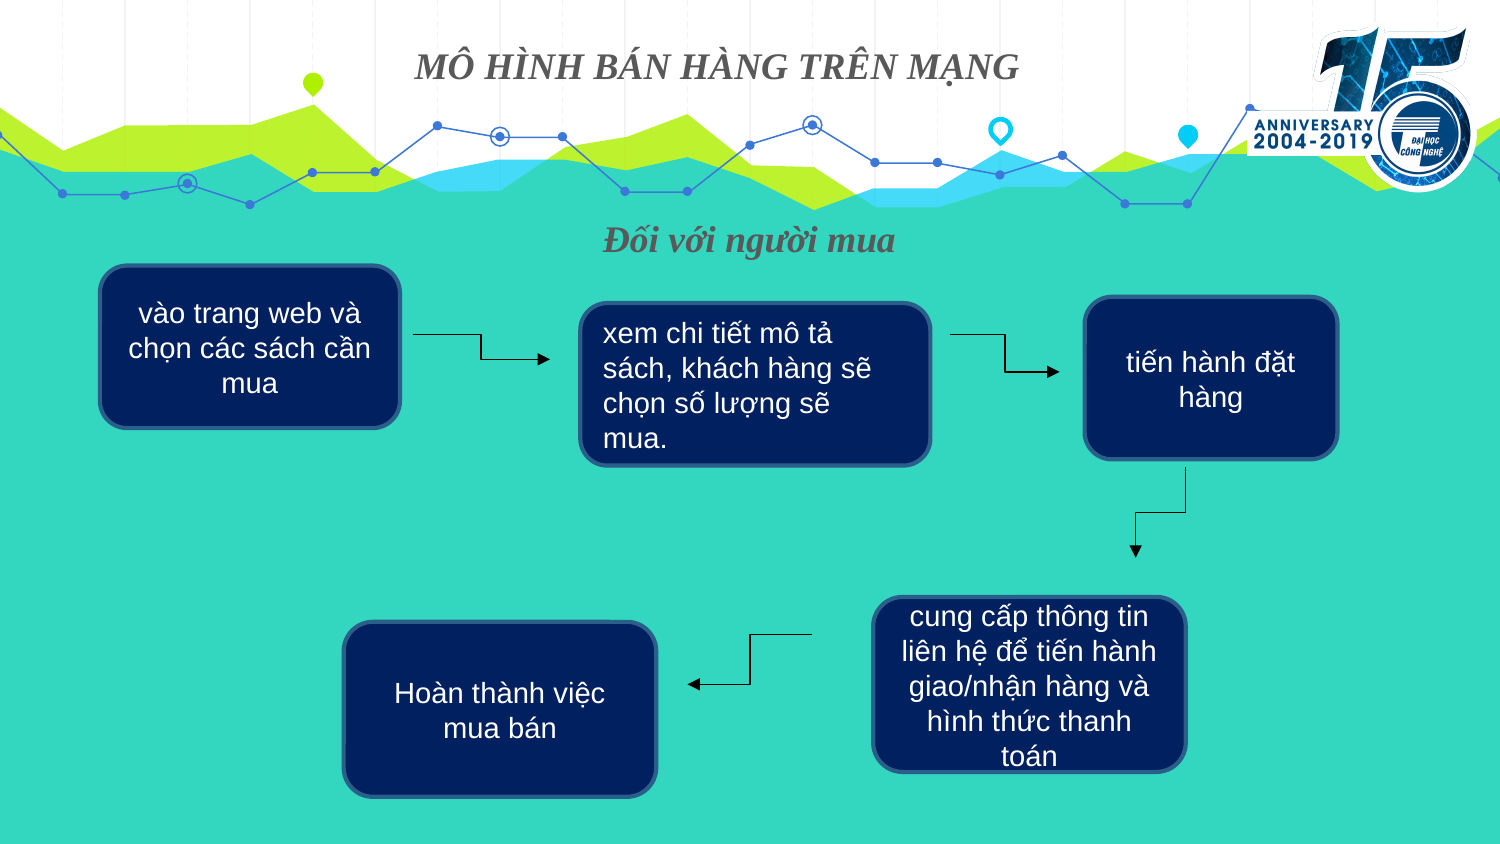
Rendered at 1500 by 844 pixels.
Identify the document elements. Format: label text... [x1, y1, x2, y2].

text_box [687, 634, 813, 685]
text_box Hoàn thành việc mua bán [341, 619, 659, 799]
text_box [949, 334, 1060, 373]
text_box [412, 334, 551, 360]
text_box vào trang web và chọn các sách cần mua [97, 263, 403, 431]
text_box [1115, 487, 1207, 538]
text_box Đối với người mua [588, 207, 1251, 267]
text_box tiến hành đặt hàng [1082, 294, 1340, 462]
text_box MÔ HÌNH BÁN HÀNG TRÊN MẠNG [399, 34, 1063, 95]
text_box cung cấp thông tin liên hệ để tiến hành giao/nhận hàng và hình thức thanh toán [871, 594, 1188, 775]
text_box xem chi tiết mô tả sách, khách hàng sẽ chọn số lượng sẽ mua. [578, 300, 933, 468]
picture [1237, 1, 1500, 210]
